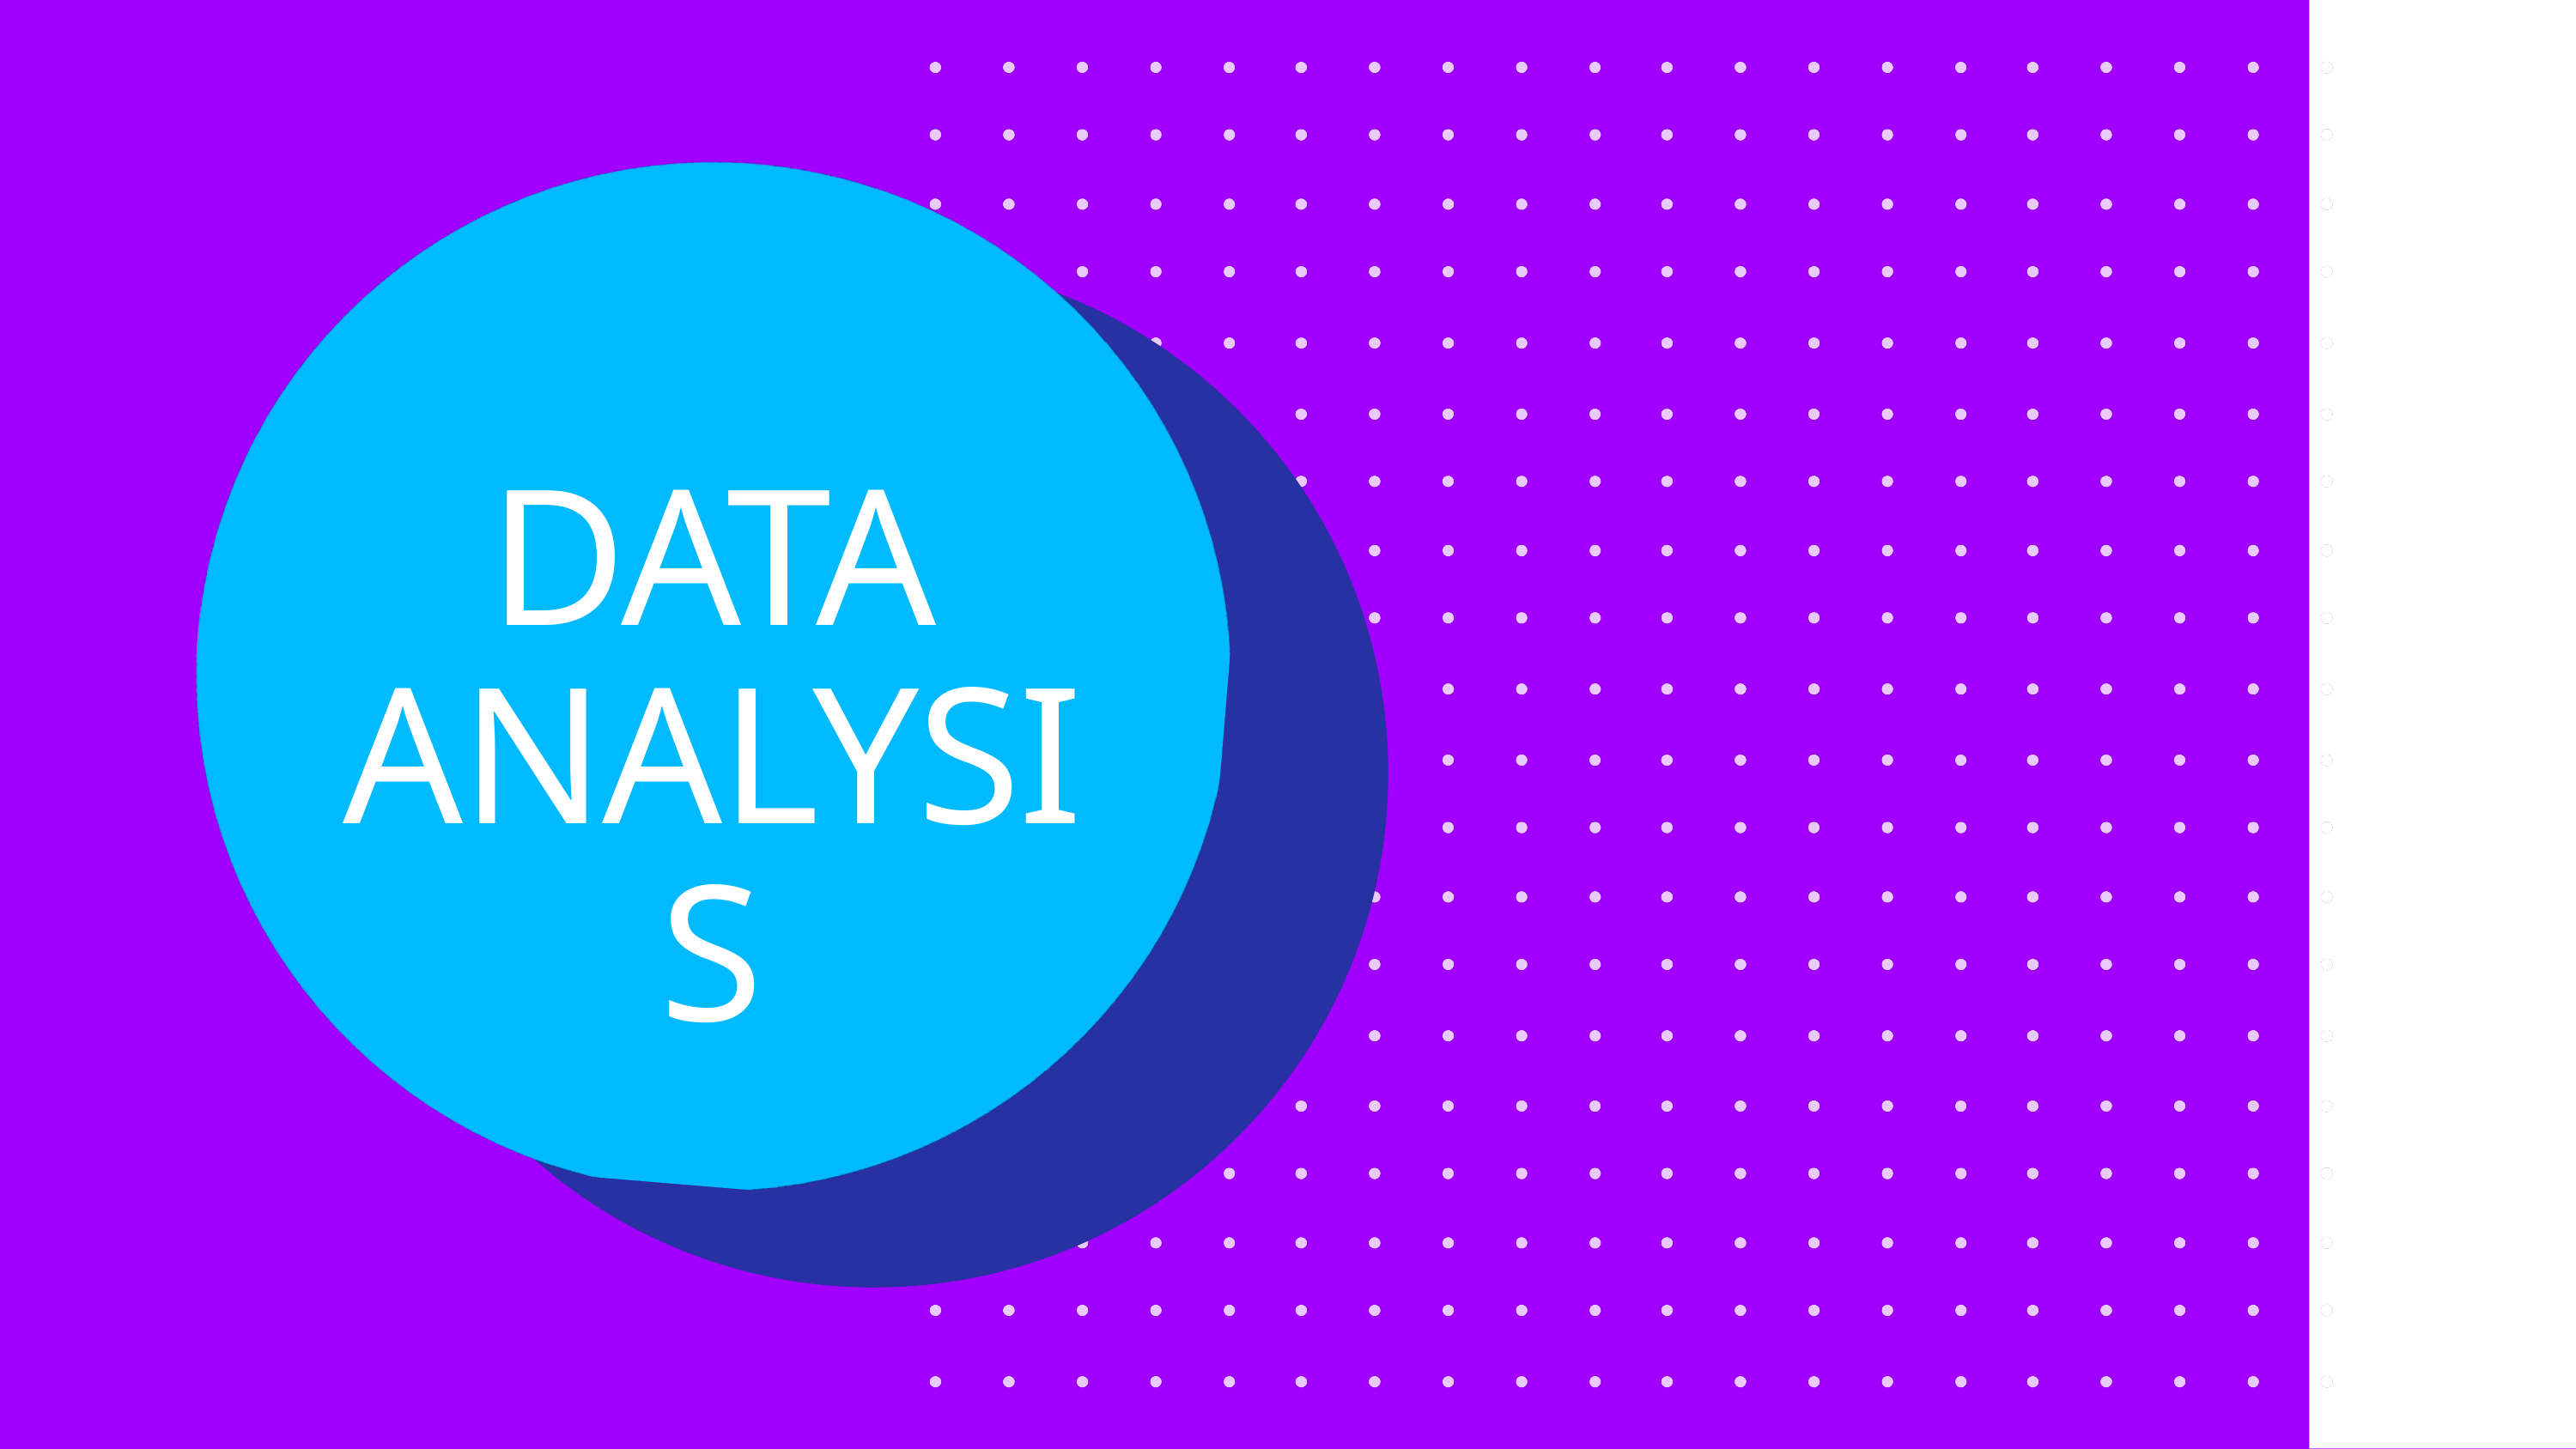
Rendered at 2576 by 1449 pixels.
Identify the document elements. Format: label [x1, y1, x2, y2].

text_box [921, 57, 2337, 1392]
text_box [155, 115, 1388, 1288]
text_box [2309, 0, 2576, 1449]
